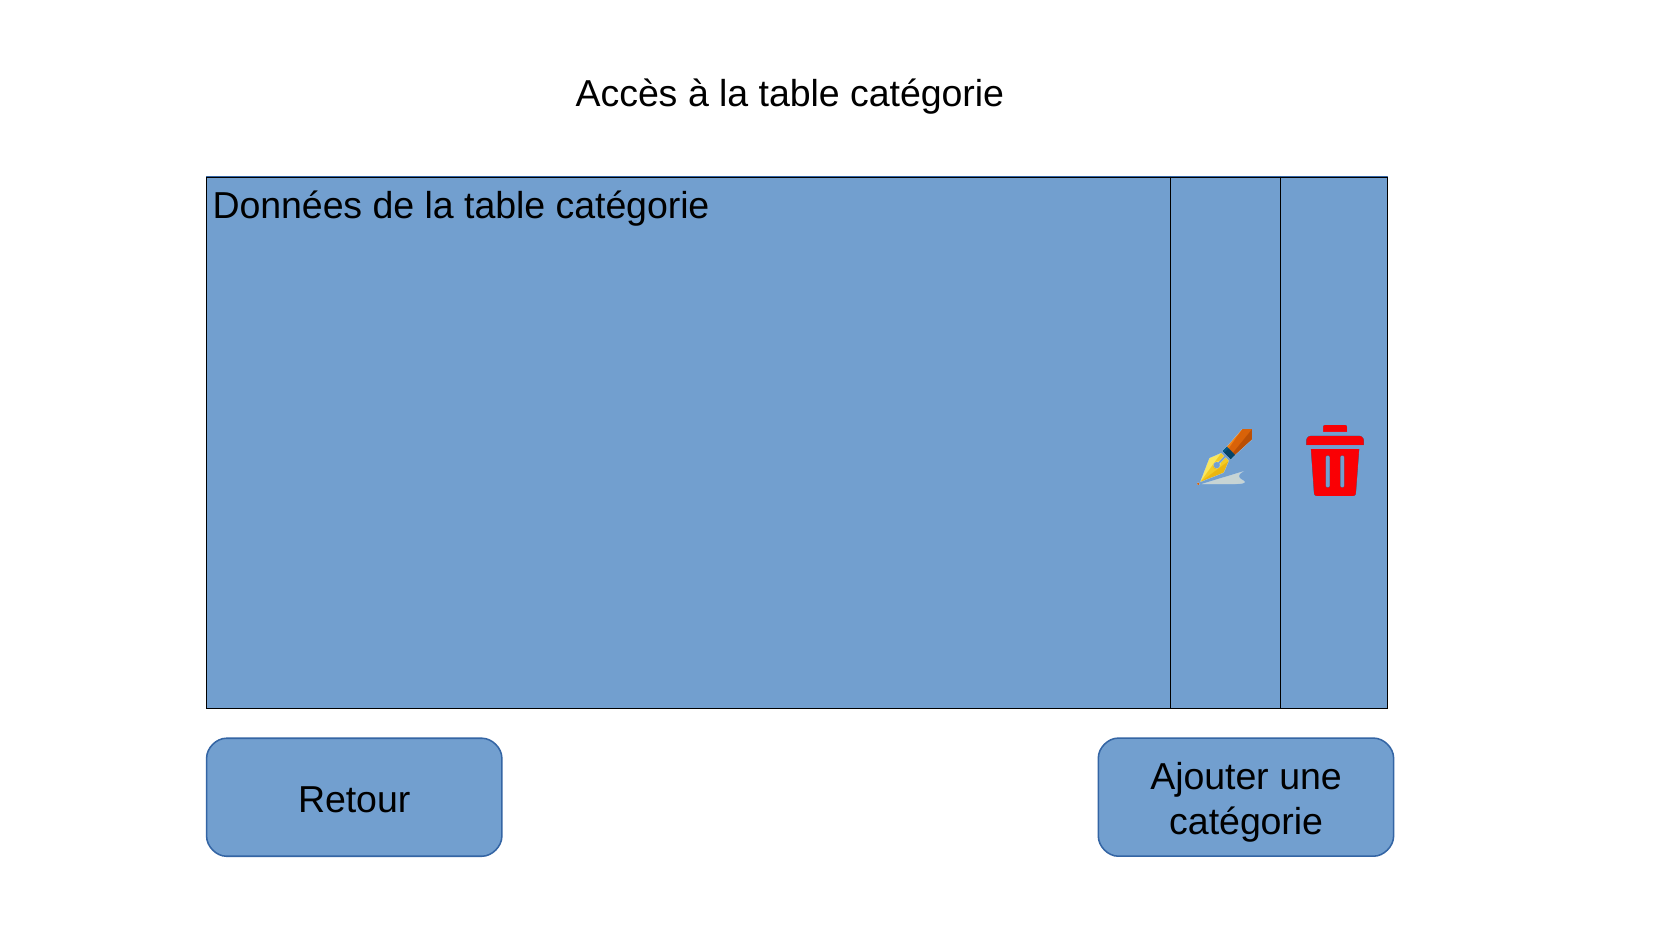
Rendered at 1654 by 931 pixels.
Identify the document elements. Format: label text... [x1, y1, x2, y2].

table_header [1281, 178, 1387, 708]
table_header Données de la table catégorie [207, 178, 1170, 708]
picture [1197, 429, 1253, 485]
text_box Accès à la table catégorie [560, 61, 1020, 118]
picture [1299, 424, 1371, 496]
text_box Retour [206, 738, 502, 857]
table_header [1171, 178, 1280, 708]
text_box Ajouter une catégorie [1098, 738, 1394, 857]
